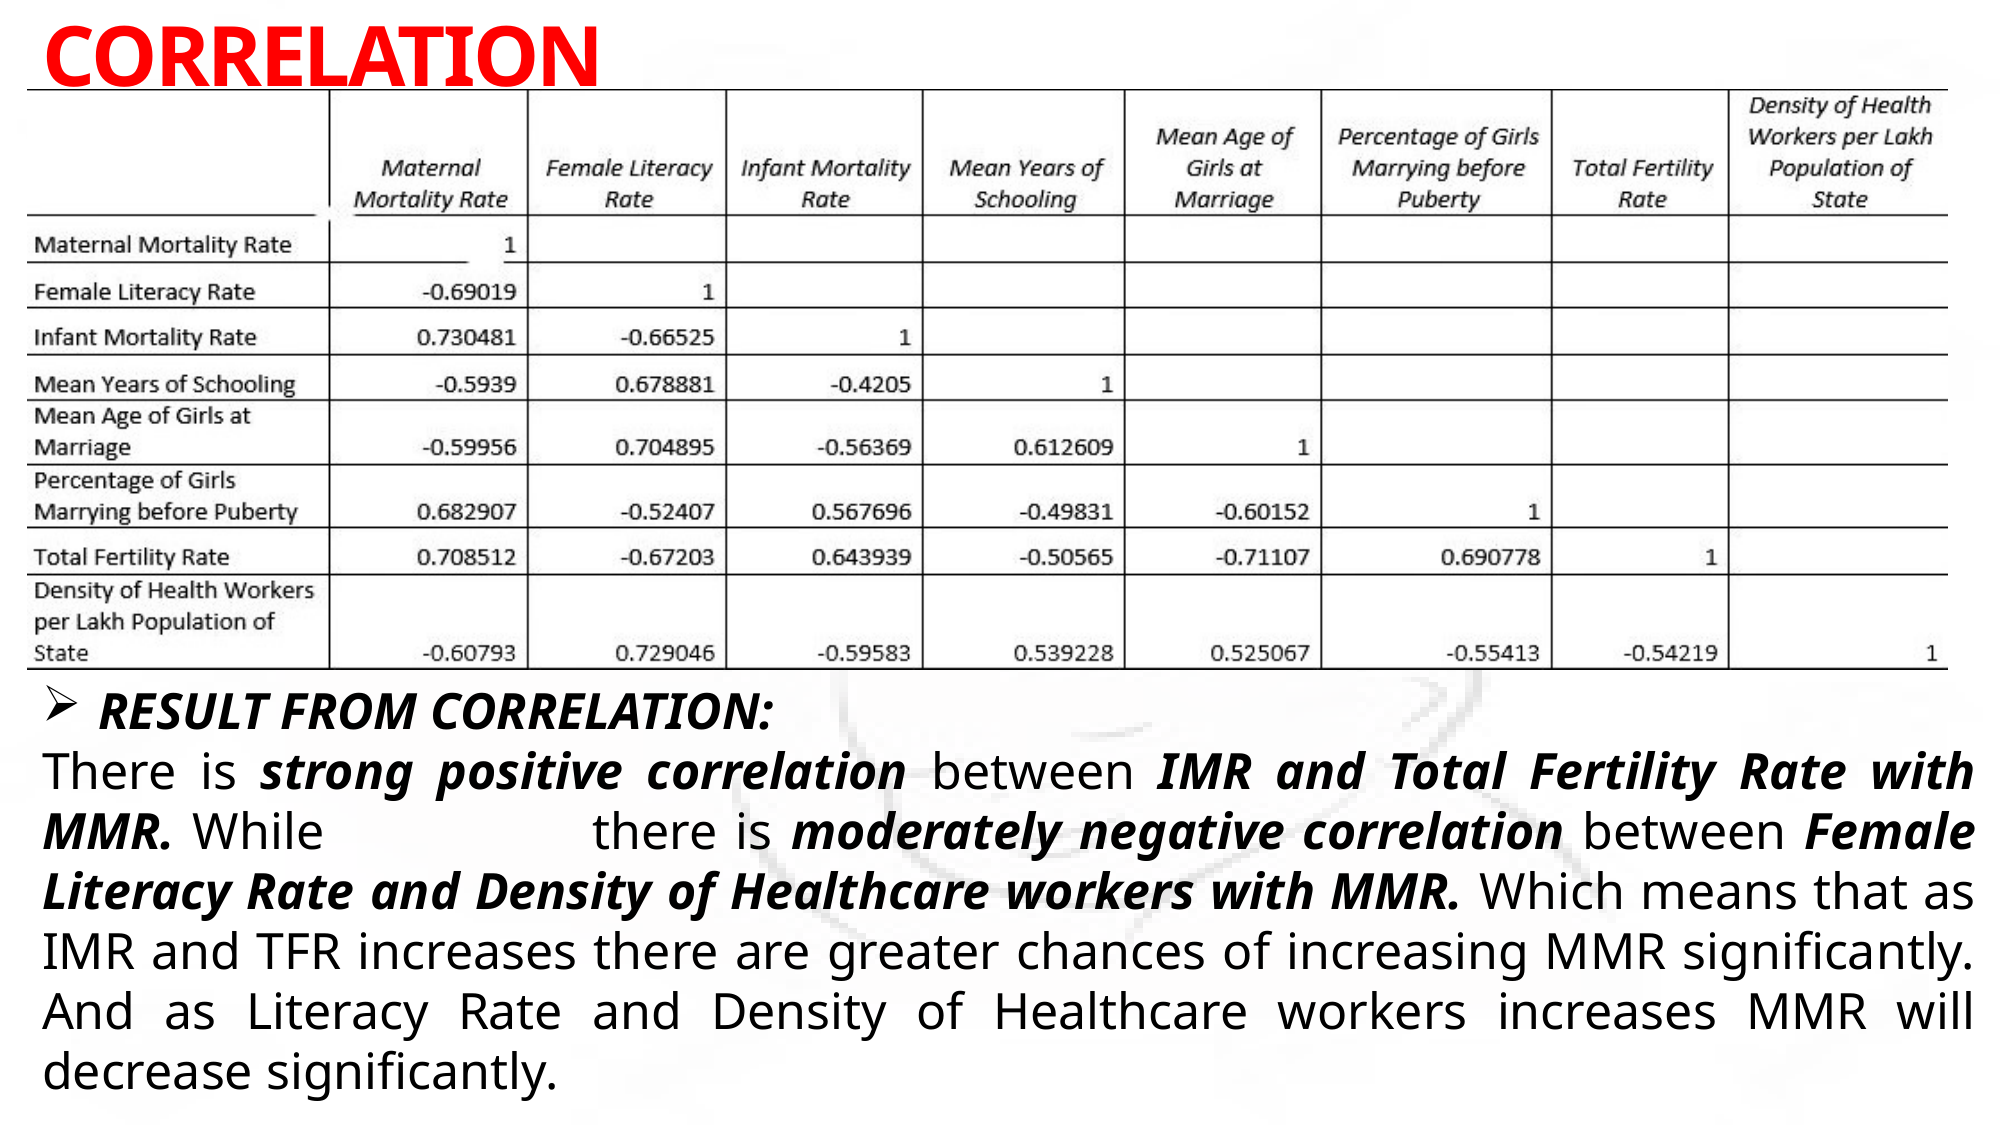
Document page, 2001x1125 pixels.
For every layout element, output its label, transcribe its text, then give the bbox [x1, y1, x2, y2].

title CORRELATION [27, 0, 1703, 89]
list [27, 124, 1974, 672]
text_box RESULT FROM CORRELATION: There is strong positive correlation between IMR and Total Fertility Rate with MMR. While there is moderately negative correlation between Female Literacy Rate and Density of Healthcare workers with MMR. Which means that as IMR and TFR increases there are greater chances of increasing MMR significantly. And as Literacy Rate and Density of Healthcare workers increases MMR will decrease significantly. [27, 672, 1991, 1125]
picture [27, 89, 1948, 670]
